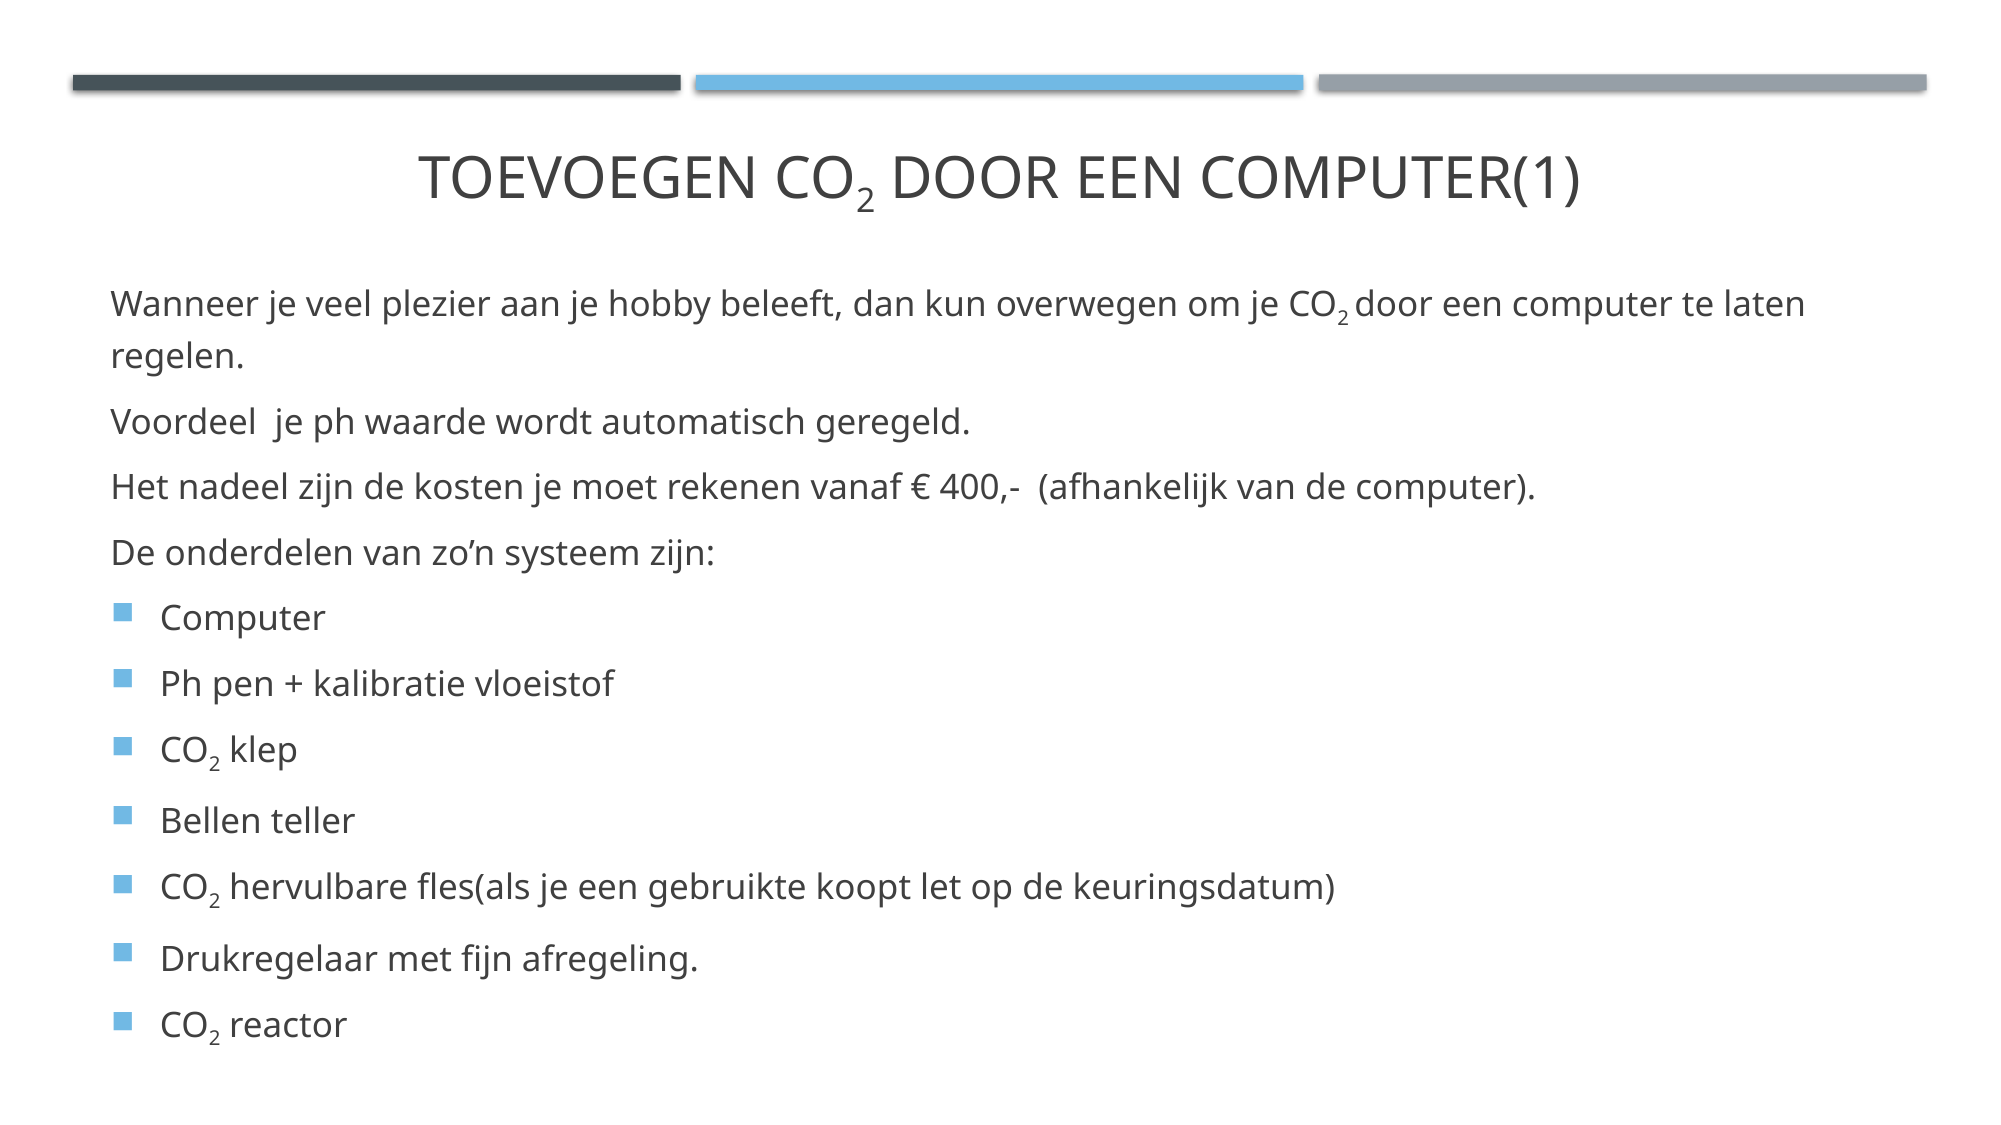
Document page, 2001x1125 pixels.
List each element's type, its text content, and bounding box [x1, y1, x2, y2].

list Wanneer je veel plezier aan je hobby beleeft, dan kun overwegen om je CO2 door een computer te laten regelen. Voordeel je ph waarde wordt automatisch geregeld. Het nadeel zijn de kosten je moet rekenen vanaf € 400,- (afhankelijk van de computer). De onderdelen van zo’n systeem zijn: Computer Ph pen + kalibratie vloeistof CO2 klep Bellen teller CO2 hervulbare fles(als je een gebruikte koopt let op de keuringsdatum) Drukregelaar met fijn afregeling. CO2 reactor [95, 269, 1905, 1066]
title Toevoegen CO2 door een computer(1) [95, 115, 1905, 228]
